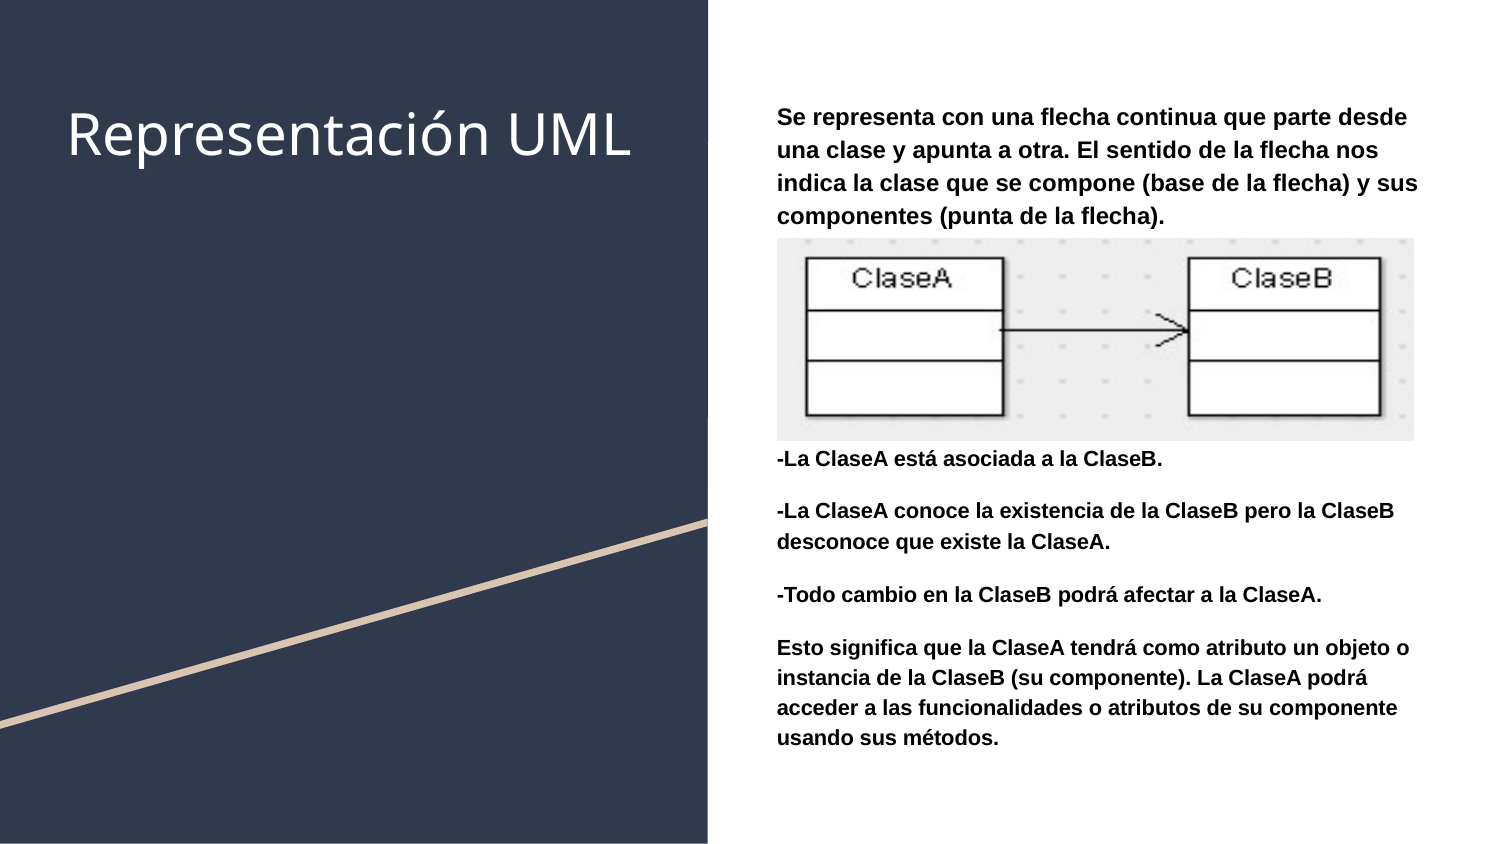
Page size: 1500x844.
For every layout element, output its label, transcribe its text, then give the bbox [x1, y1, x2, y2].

list Se representa con una flecha continua que parte desde una clase y apunta a otra. El sentido de la flecha nos indica la clase que se compone (base de la flecha) y sus componentes (punta de la flecha). -La ClaseA depende de la ClaseB. -La ClaseA está asociada a la ClaseB. -La ClaseA conoce la existencia de la ClaseB pero la ClaseB desconoce que existe la ClaseA. -Todo cambio en la ClaseB podrá afectar a la ClaseA. Esto significa que la ClaseA tendrá como atributo un objeto o instancia de la ClaseB (su componente). La ClaseA podrá acceder a las funcionalidades o atributos de su componente usando sus métodos. [761, 82, 1446, 755]
picture [776, 238, 1414, 441]
title Representación UML [51, 82, 660, 494]
